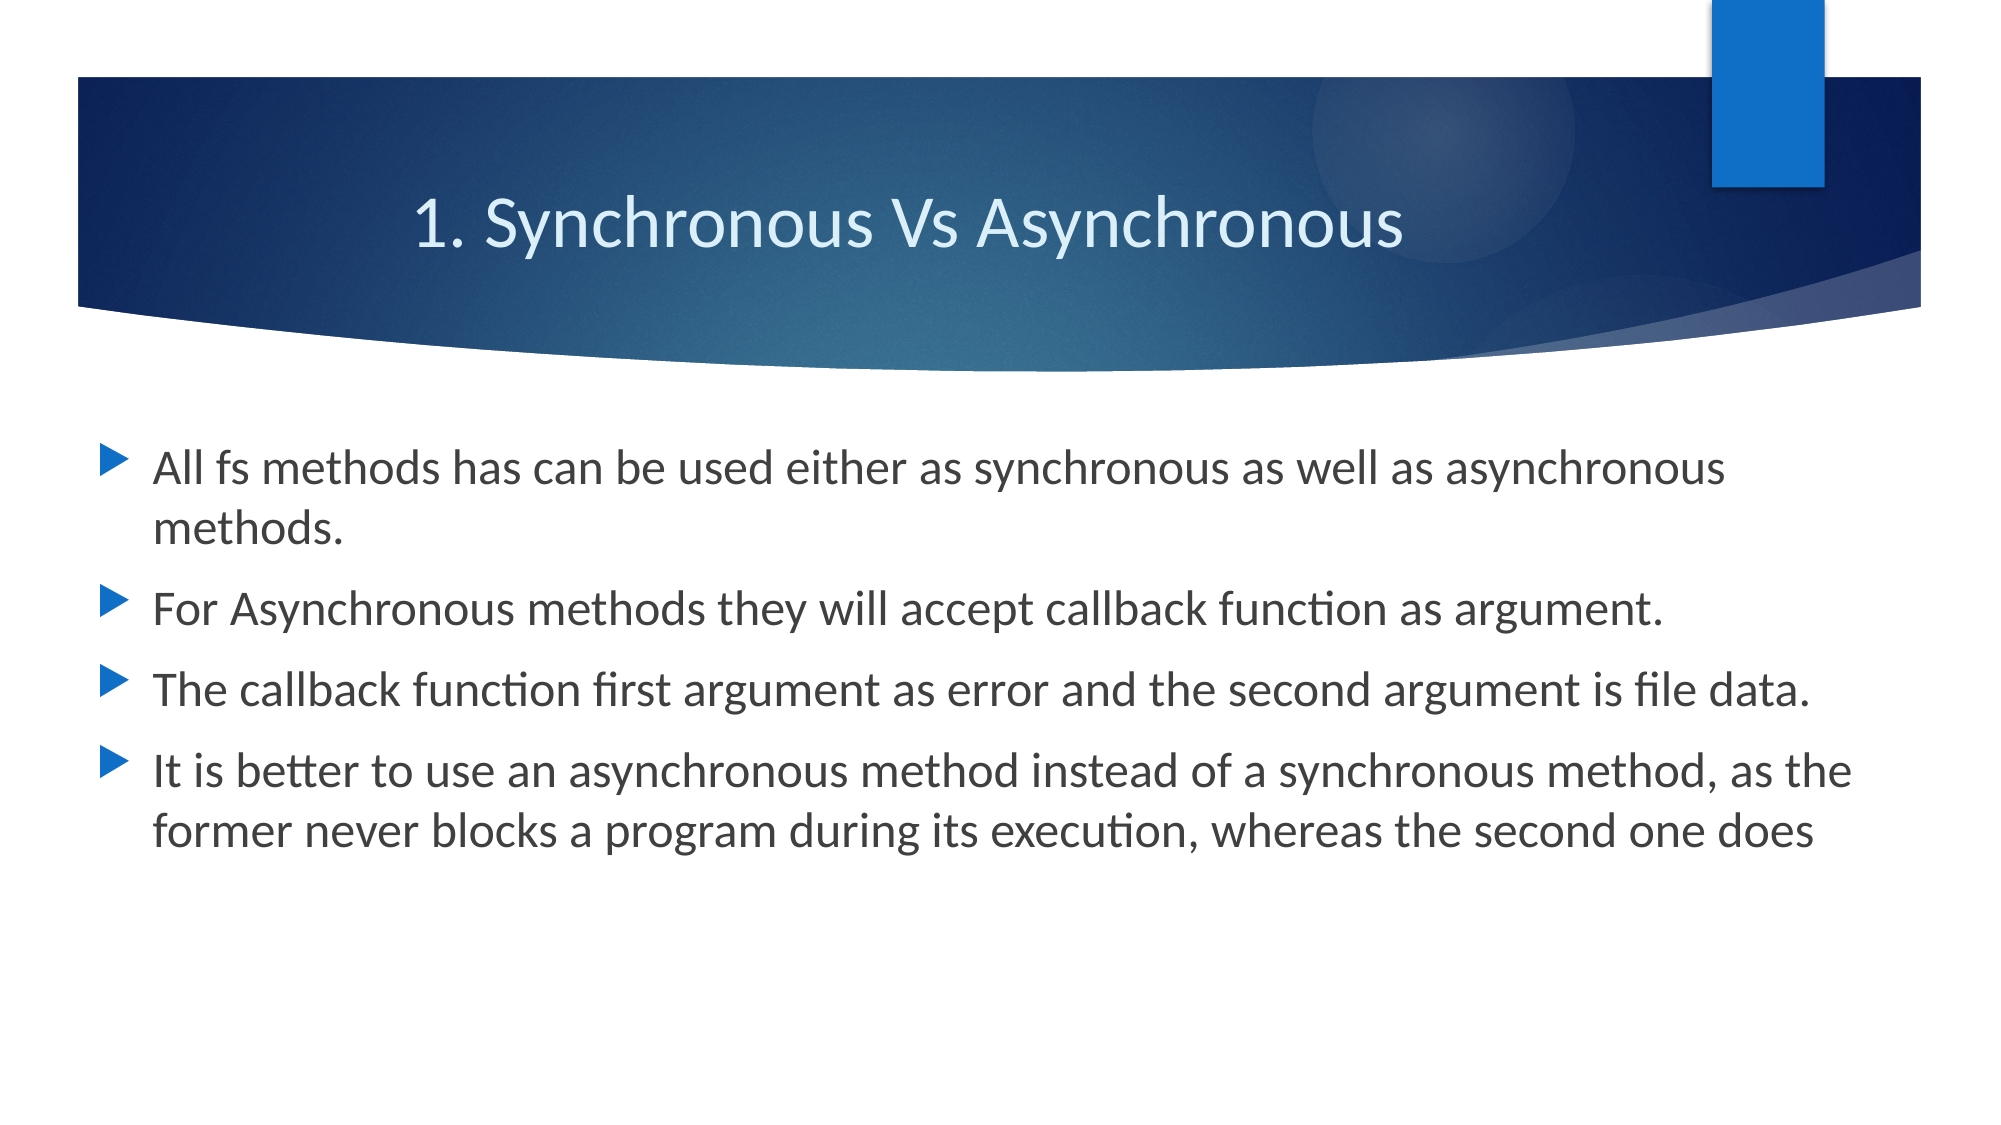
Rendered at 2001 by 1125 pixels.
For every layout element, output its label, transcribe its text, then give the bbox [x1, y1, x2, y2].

title 1. Synchronous Vs Asynchronous [189, 159, 1627, 276]
list All fs methods has can be used either as synchronous as well as asynchronous methods. For Asynchronous methods they will accept callback function as argument. The callback function first argument as error and the second argument is file data. It is better to use an asynchronous method instead of a synchronous method, as the former never blocks a program during its execution, whereas the second one does [81, 427, 1930, 1125]
